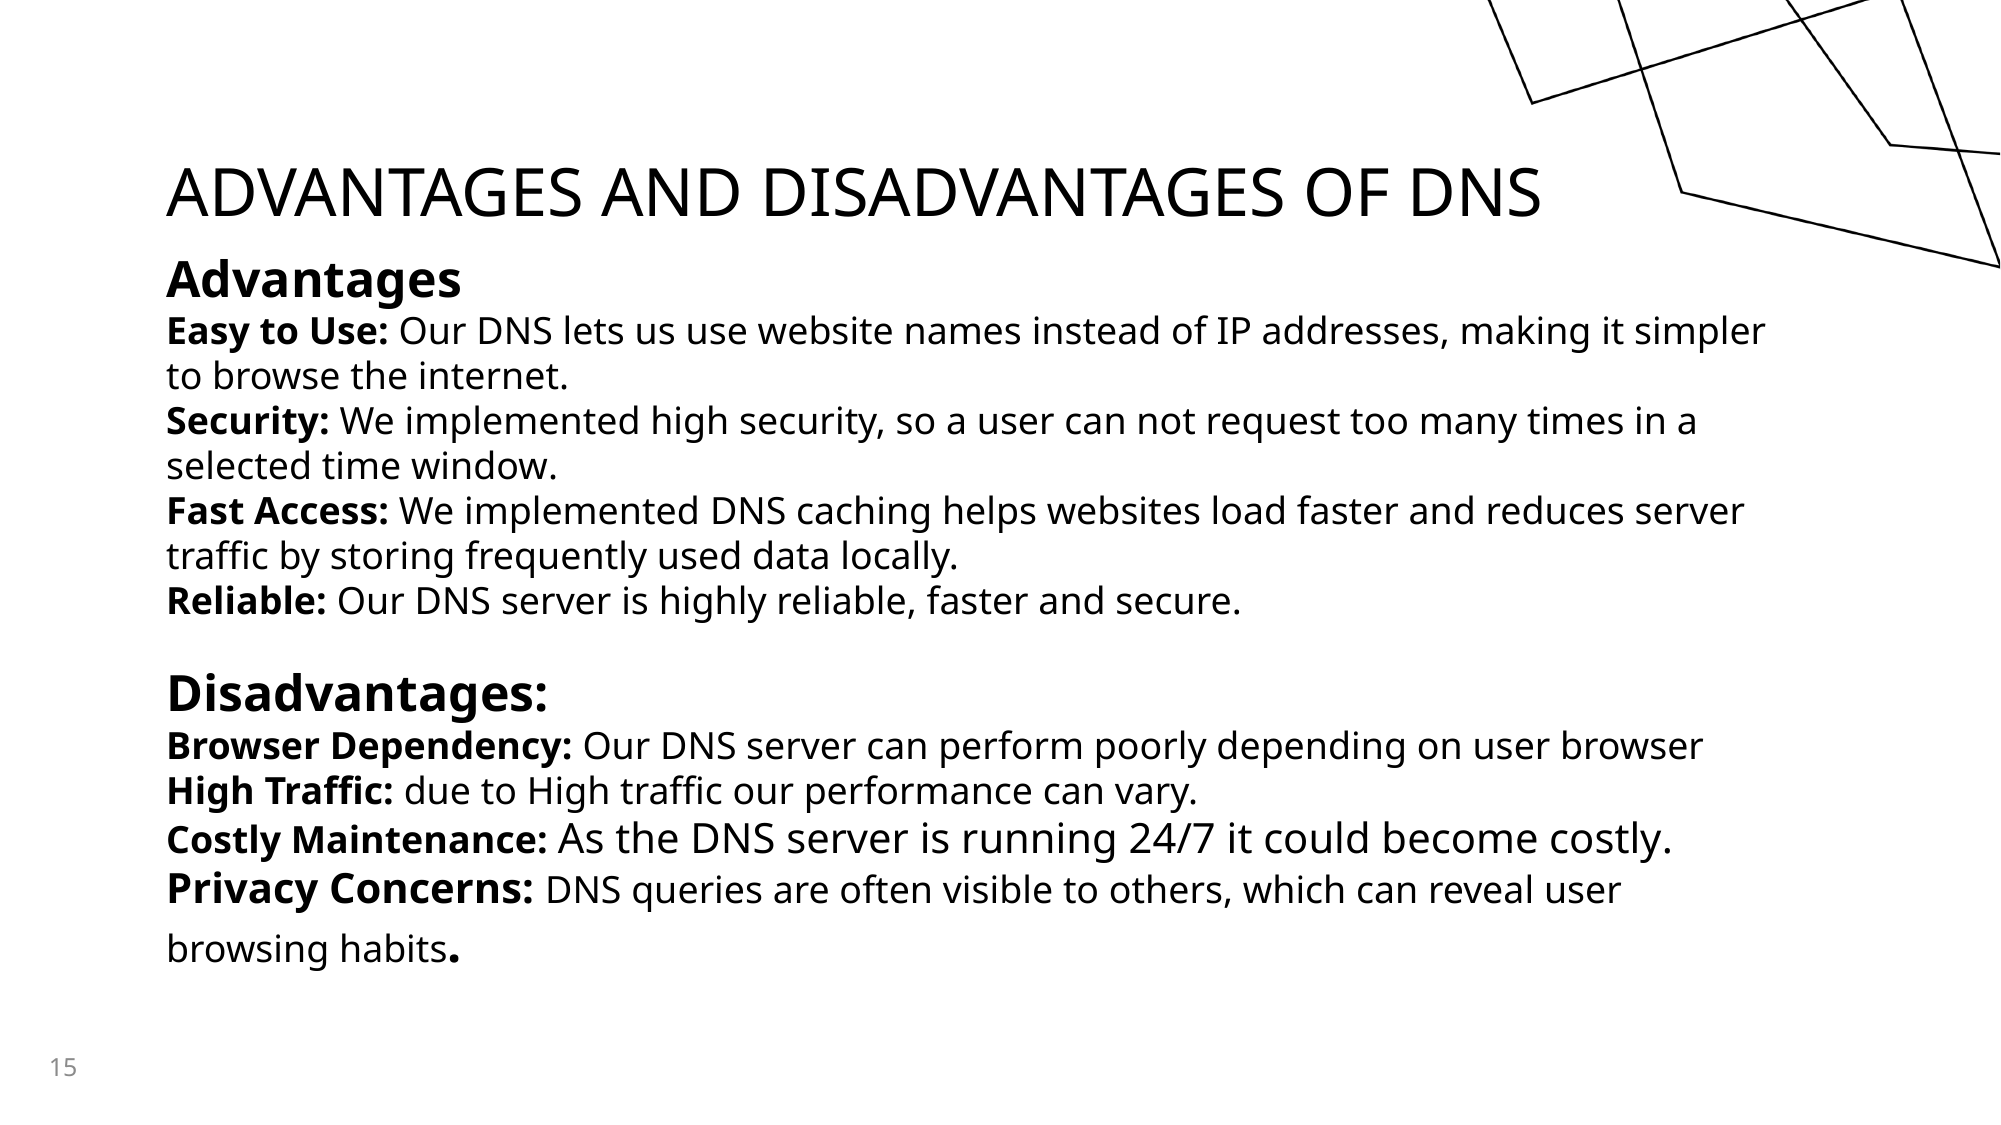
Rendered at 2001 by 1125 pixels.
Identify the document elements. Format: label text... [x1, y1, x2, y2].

text_box Advantages Easy to Use: Our DNS lets us use website names instead of IP addresses, making it simpler to browse the internet. Security: We implemented high security, so a user can not request too many times in a selected time window. Fast Access: We implemented DNS caching helps websites load faster and reduces server traffic by storing frequently used data locally. Reliable: Our DNS server is highly reliable, faster and secure. [151, 239, 1799, 630]
title Advantages and Disadvantages of DNS [151, 95, 1850, 295]
picture [1412, 0, 2001, 277]
text_box Disadvantages: Browser Dependency: Our DNS server can perform poorly depending on user browser High Traffic: due to High traffic our performance can vary. Costly Maintenance: As the DNS server is running 24/7 it could become costly. Privacy Concerns: DNS queries are often visible to others, which can reveal user browsing habits. [151, 654, 1799, 980]
slide_number 15 [34, 1043, 138, 1093]
